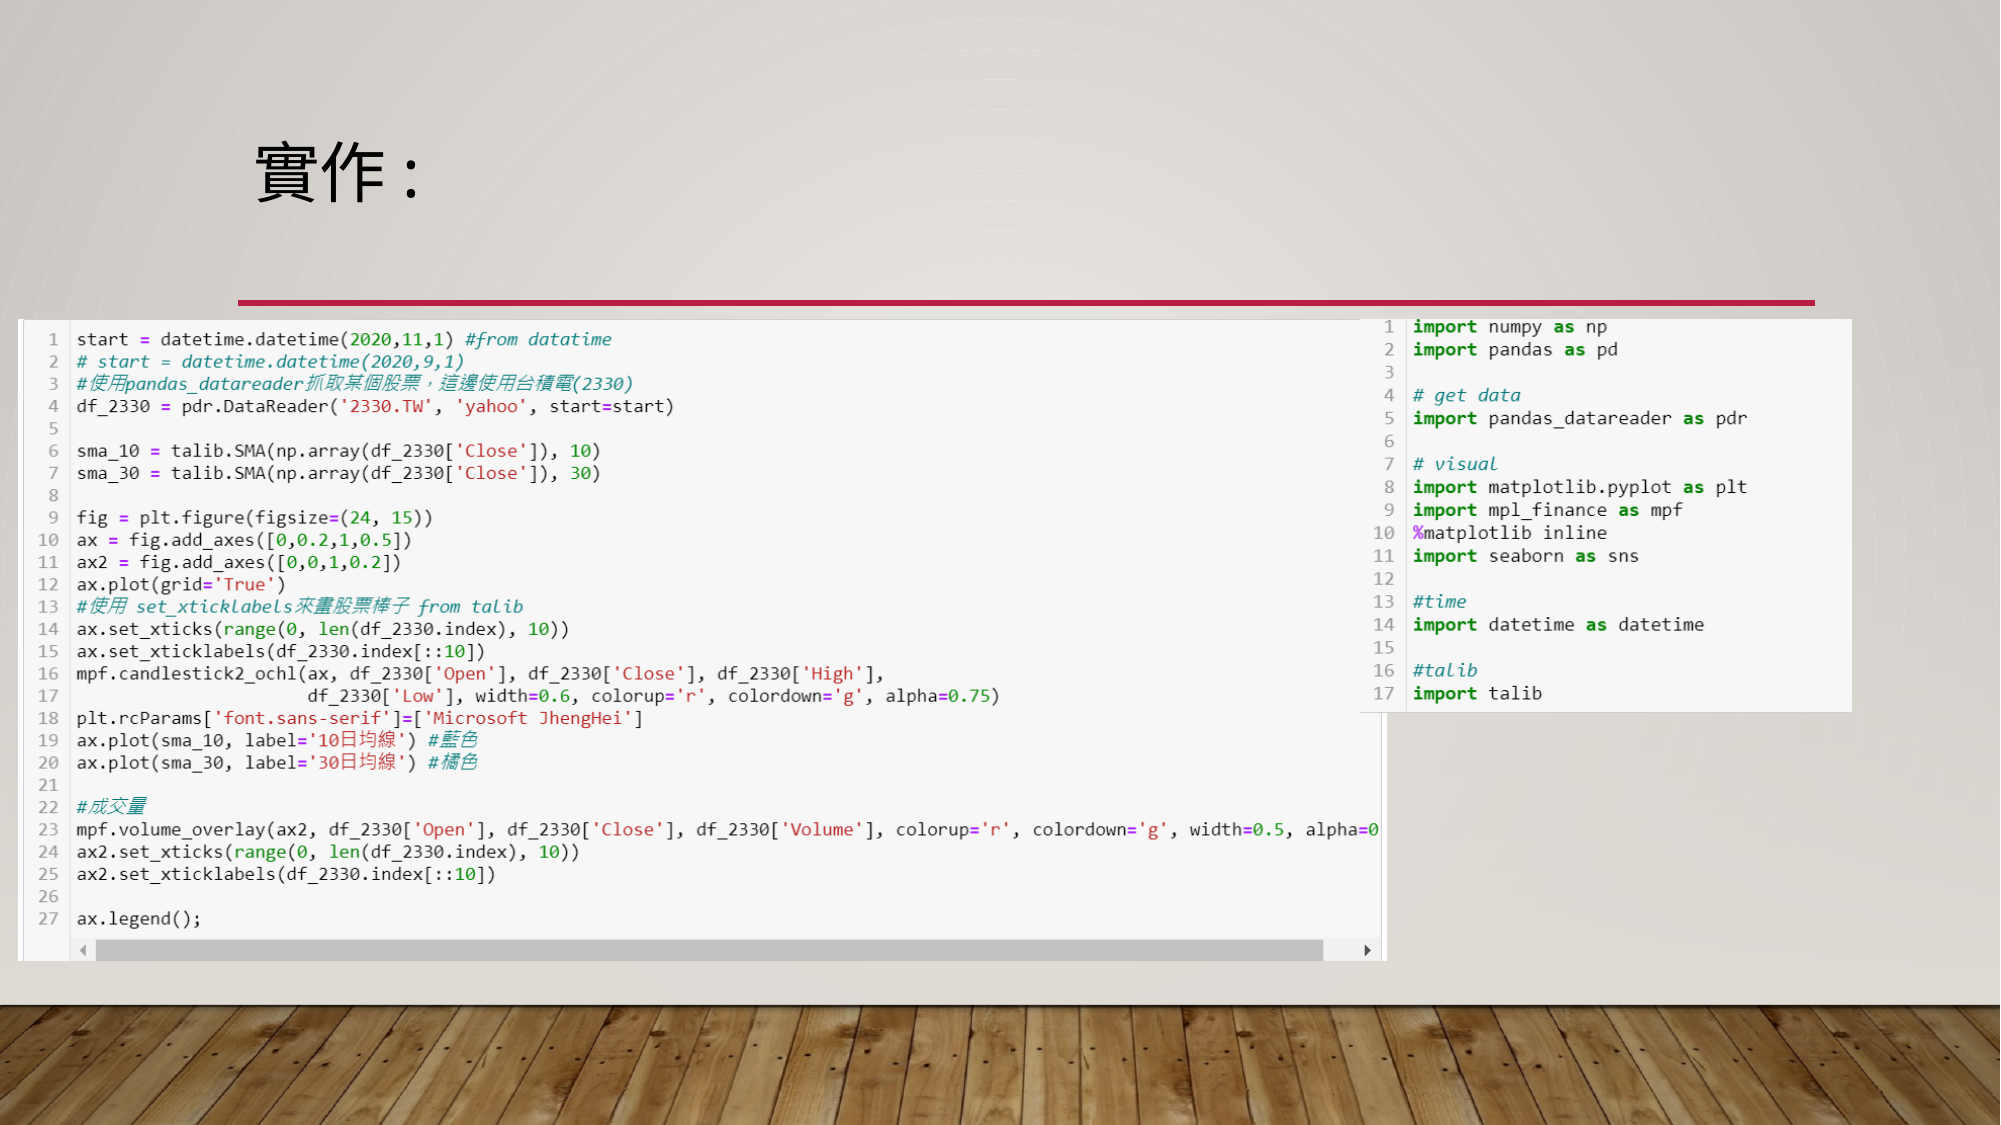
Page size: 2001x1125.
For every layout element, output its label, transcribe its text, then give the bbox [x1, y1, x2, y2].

picture [0, 1005, 2000, 1125]
picture [1359, 319, 1852, 713]
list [18, 319, 1387, 961]
title 實作: [238, 131, 1814, 305]
